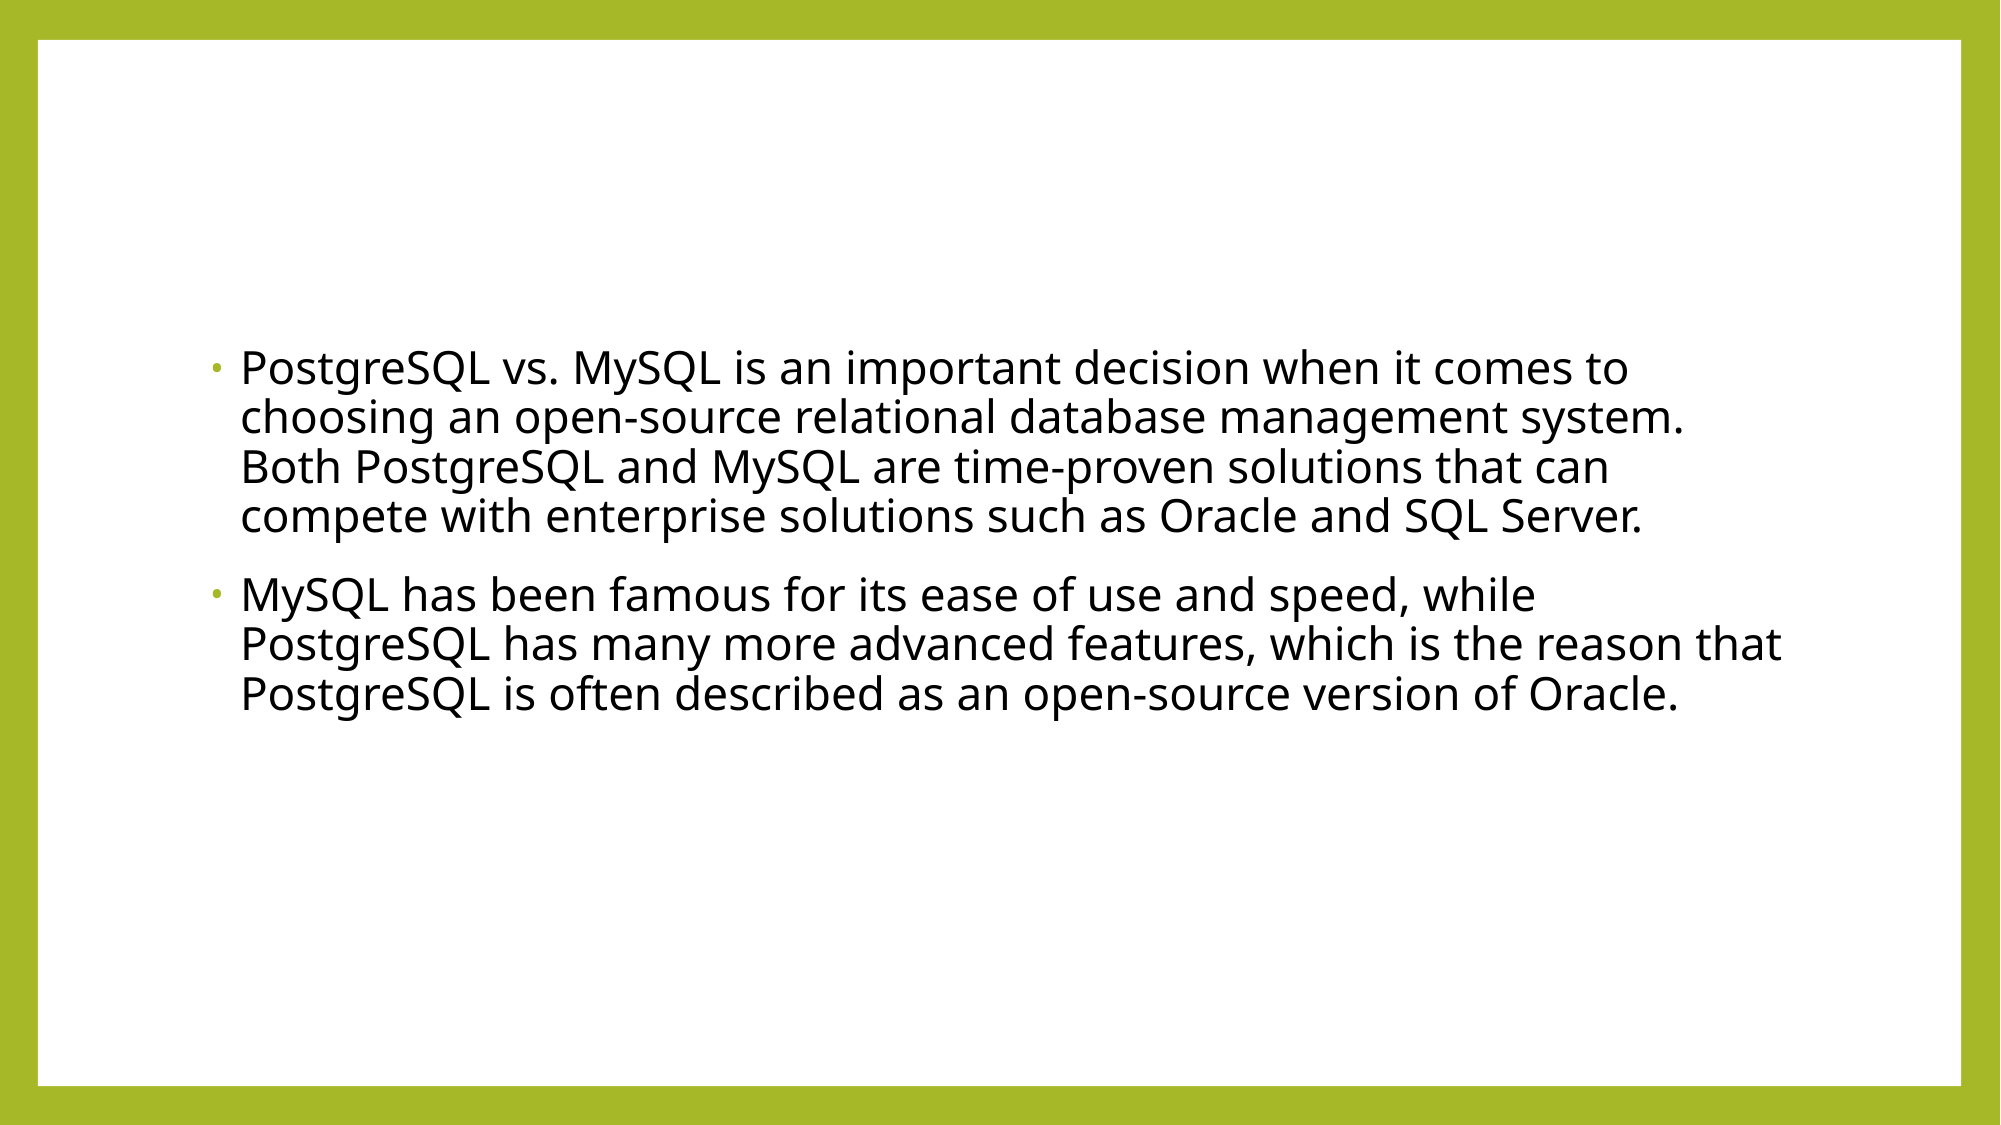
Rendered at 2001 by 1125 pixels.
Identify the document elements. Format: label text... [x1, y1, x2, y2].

list PostgreSQL vs. MySQL is an important decision when it comes to choosing an open-source relational database management system. Both PostgreSQL and MySQL are time-proven solutions that can compete with enterprise solutions such as Oracle and SQL Server. MySQL has been famous for its ease of use and speed, while PostgreSQL has many more advanced features, which is the reason that PostgreSQL is often described as an open-source version of Oracle. [187, 337, 1808, 1000]
